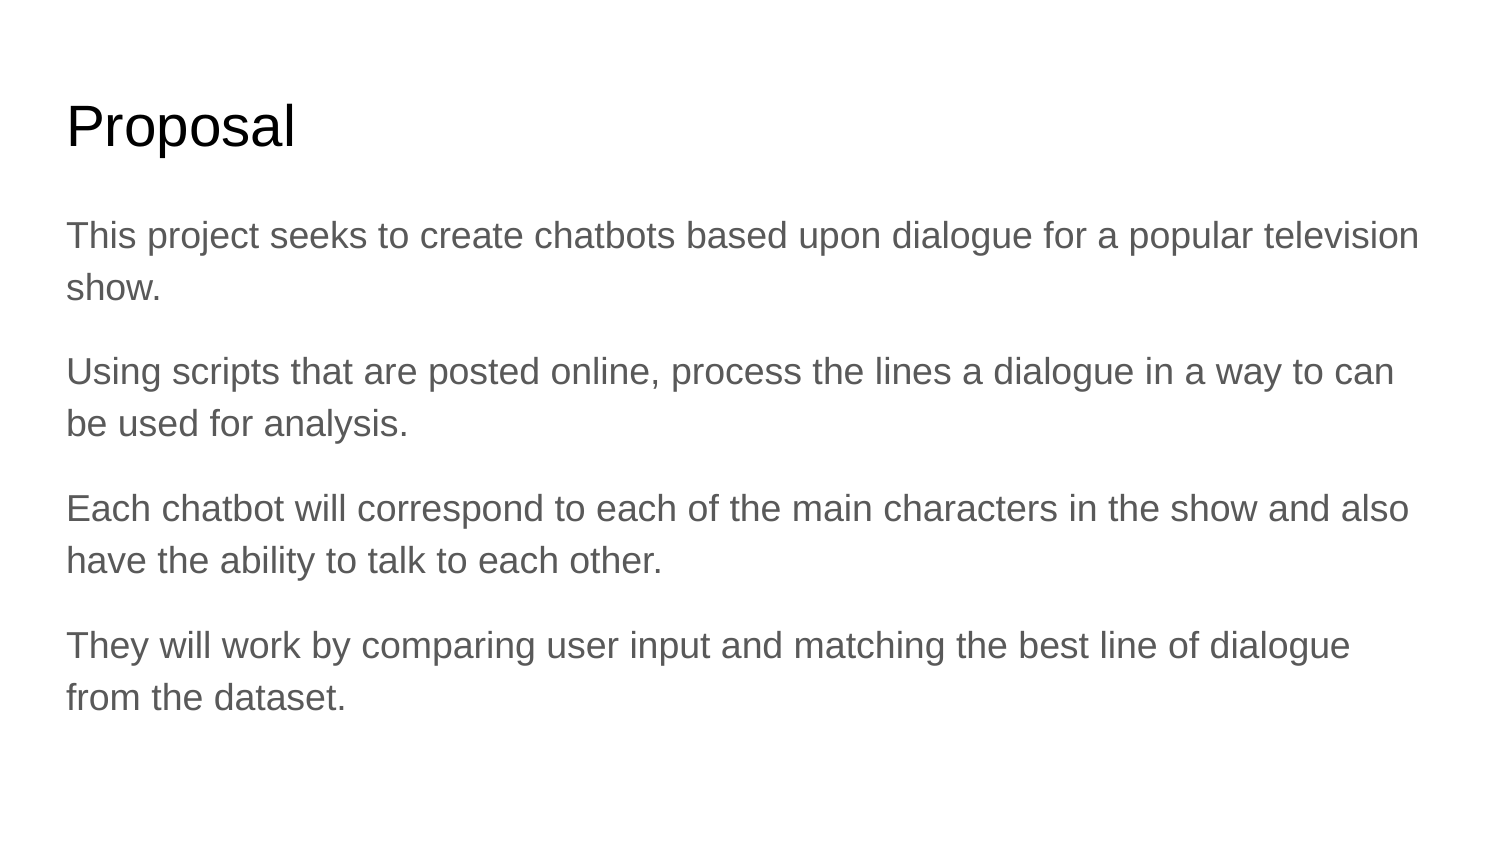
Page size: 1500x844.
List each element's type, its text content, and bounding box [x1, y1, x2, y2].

title Proposal [51, 72, 1449, 167]
list This project seeks to create chatbots based upon dialogue for a popular television show. Using scripts that are posted online, process the lines a dialogue in a way to can be used for analysis. Each chatbot will correspond to each of the main characters in the show and also have the ability to talk to each other. They will work by comparing user input and matching the best line of dialogue from the dataset. [51, 189, 1449, 750]
